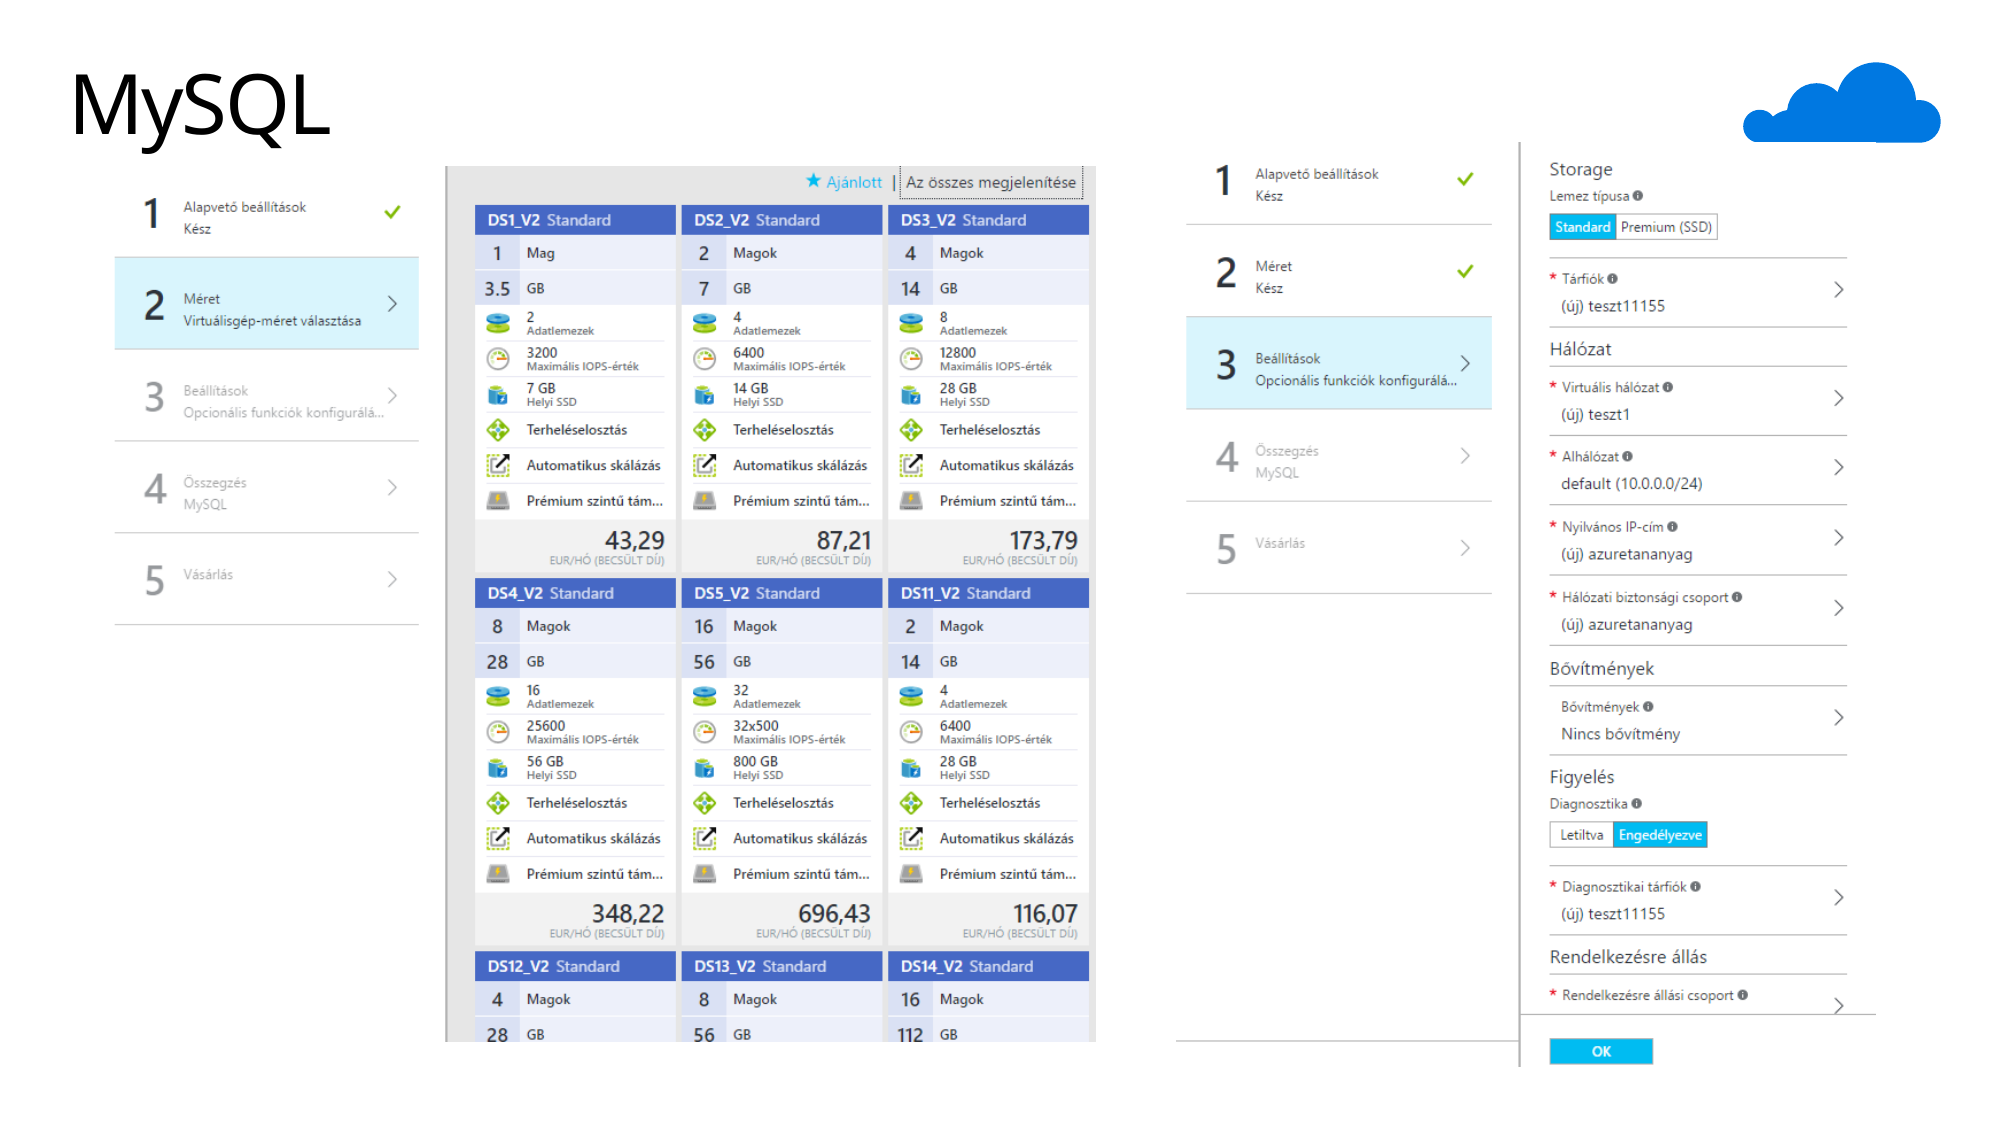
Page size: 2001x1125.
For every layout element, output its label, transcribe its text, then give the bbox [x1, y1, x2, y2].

picture [1175, 141, 1876, 1067]
picture [92, 166, 1096, 1043]
title MySQL [44, 47, 1957, 196]
